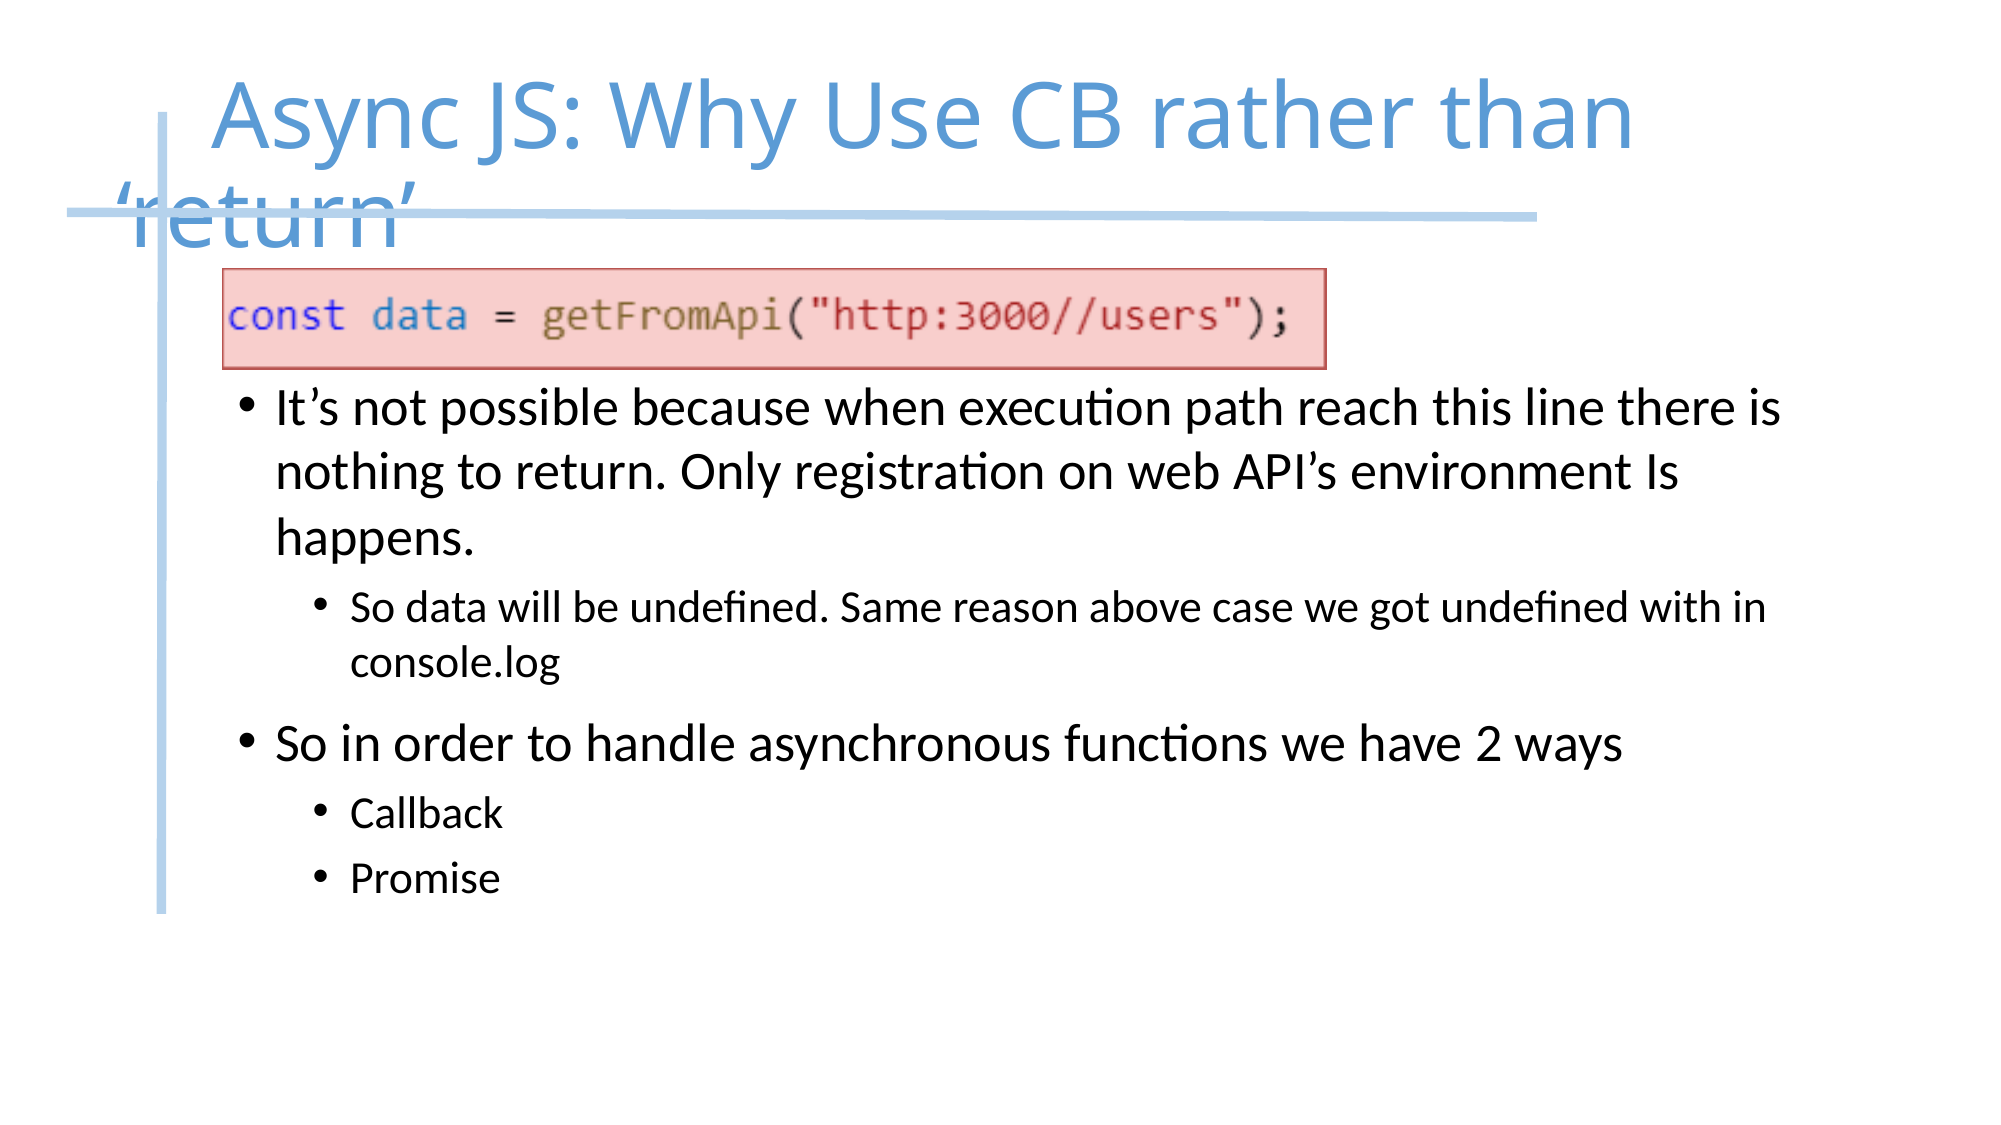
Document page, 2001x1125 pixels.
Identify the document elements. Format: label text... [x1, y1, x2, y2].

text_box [66, 212, 161, 217]
picture [222, 268, 1327, 370]
title Async JS: Why Use CB rather than ‘return’ [101, 59, 1863, 278]
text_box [163, 212, 1537, 217]
list It’s not possible because when execution path reach this line there is nothing to return. Only registration on web API’s environment Is happens. So data will be undefined. Same reason above case we got undefined with in console.log So in order to handle asynchronous functions we have 2 ways Callback Promise [222, 277, 1863, 992]
